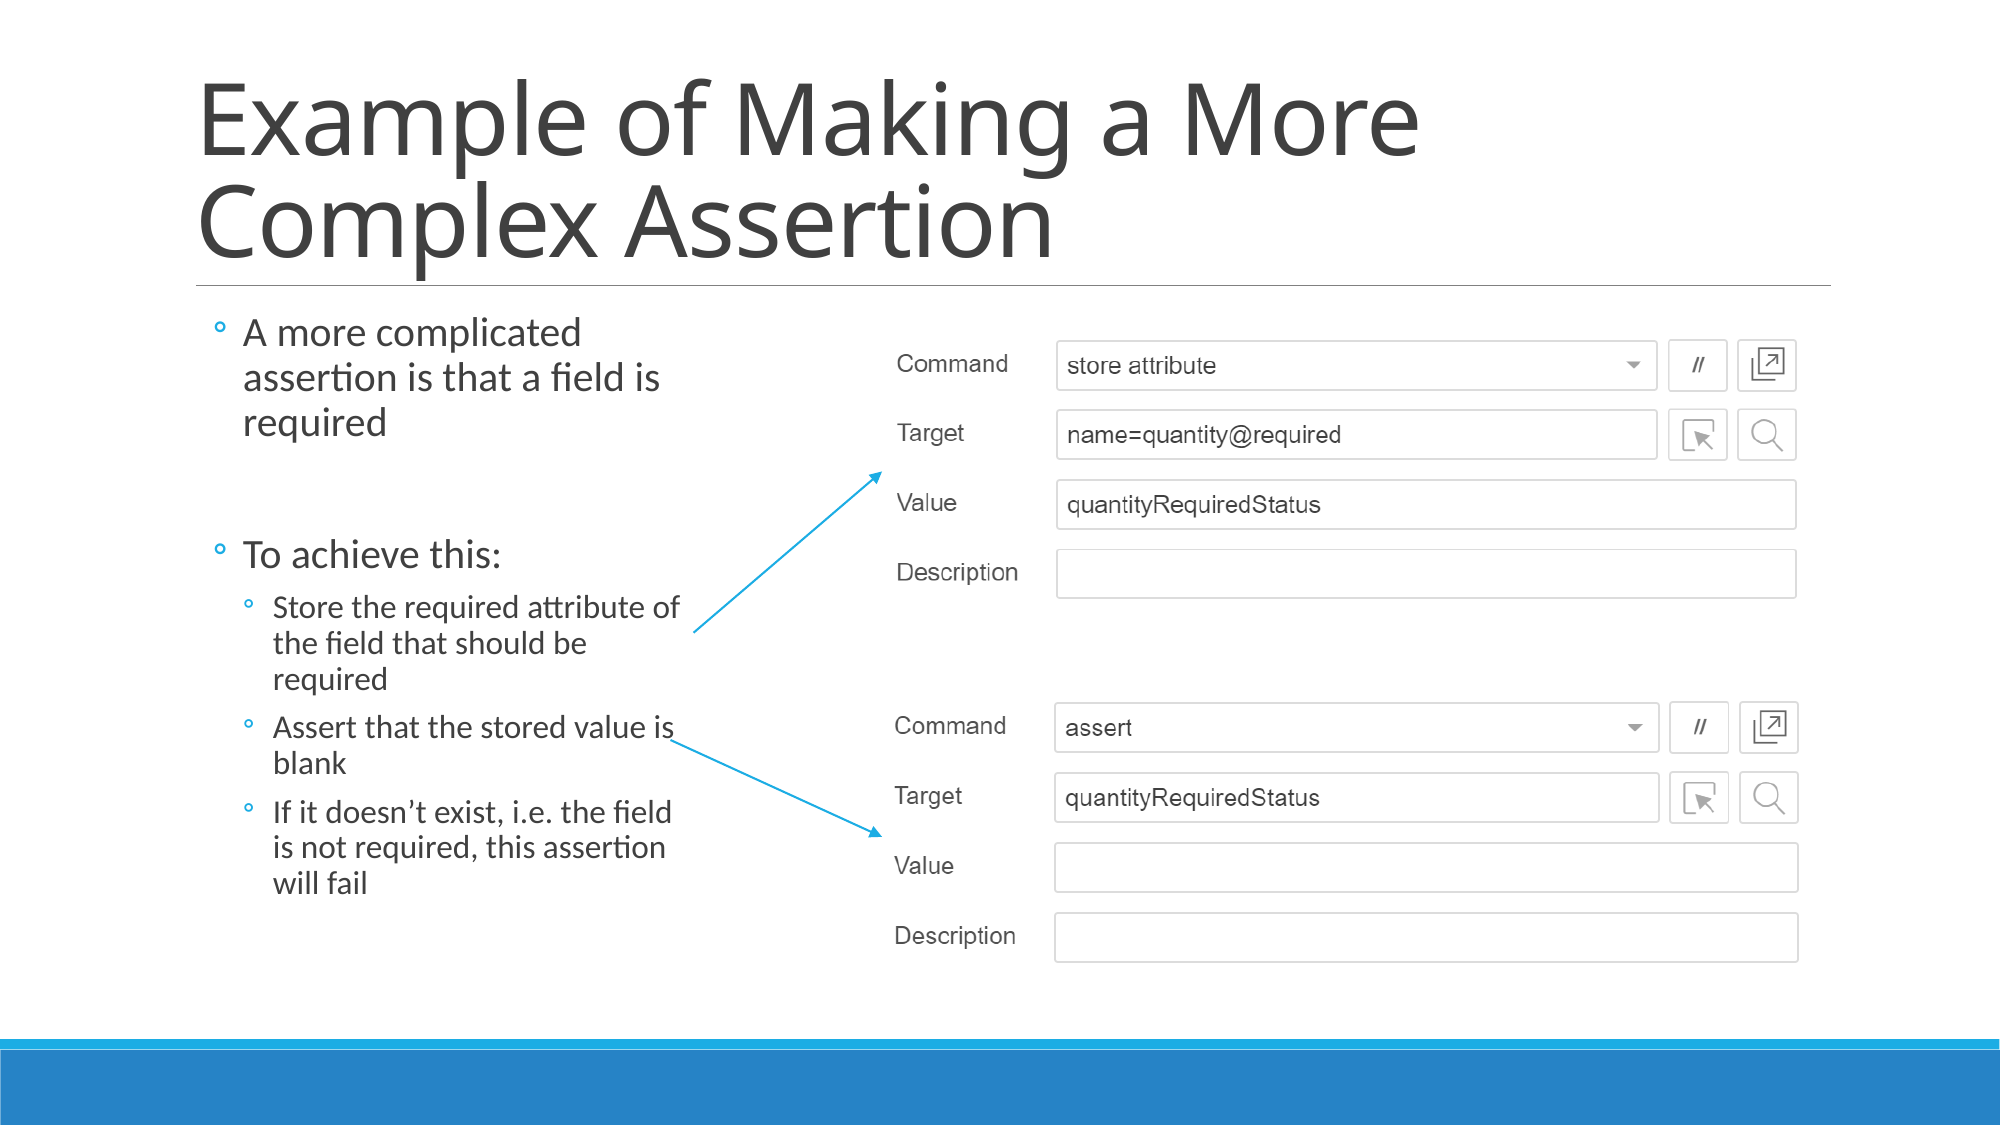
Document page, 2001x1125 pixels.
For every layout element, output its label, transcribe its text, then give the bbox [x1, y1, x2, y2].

picture [881, 330, 1821, 613]
title Example of Making a More Complex Assertion [180, 47, 1830, 285]
list A more complicated assertion is that a field is required To achieve this: Store the required attribute of the field that should be required Assert that the stored value is blank If it doesn’t exist, i.e. the field is not required, this assertion will fail [180, 302, 694, 963]
picture [881, 696, 1811, 978]
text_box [669, 739, 883, 838]
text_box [693, 470, 883, 634]
